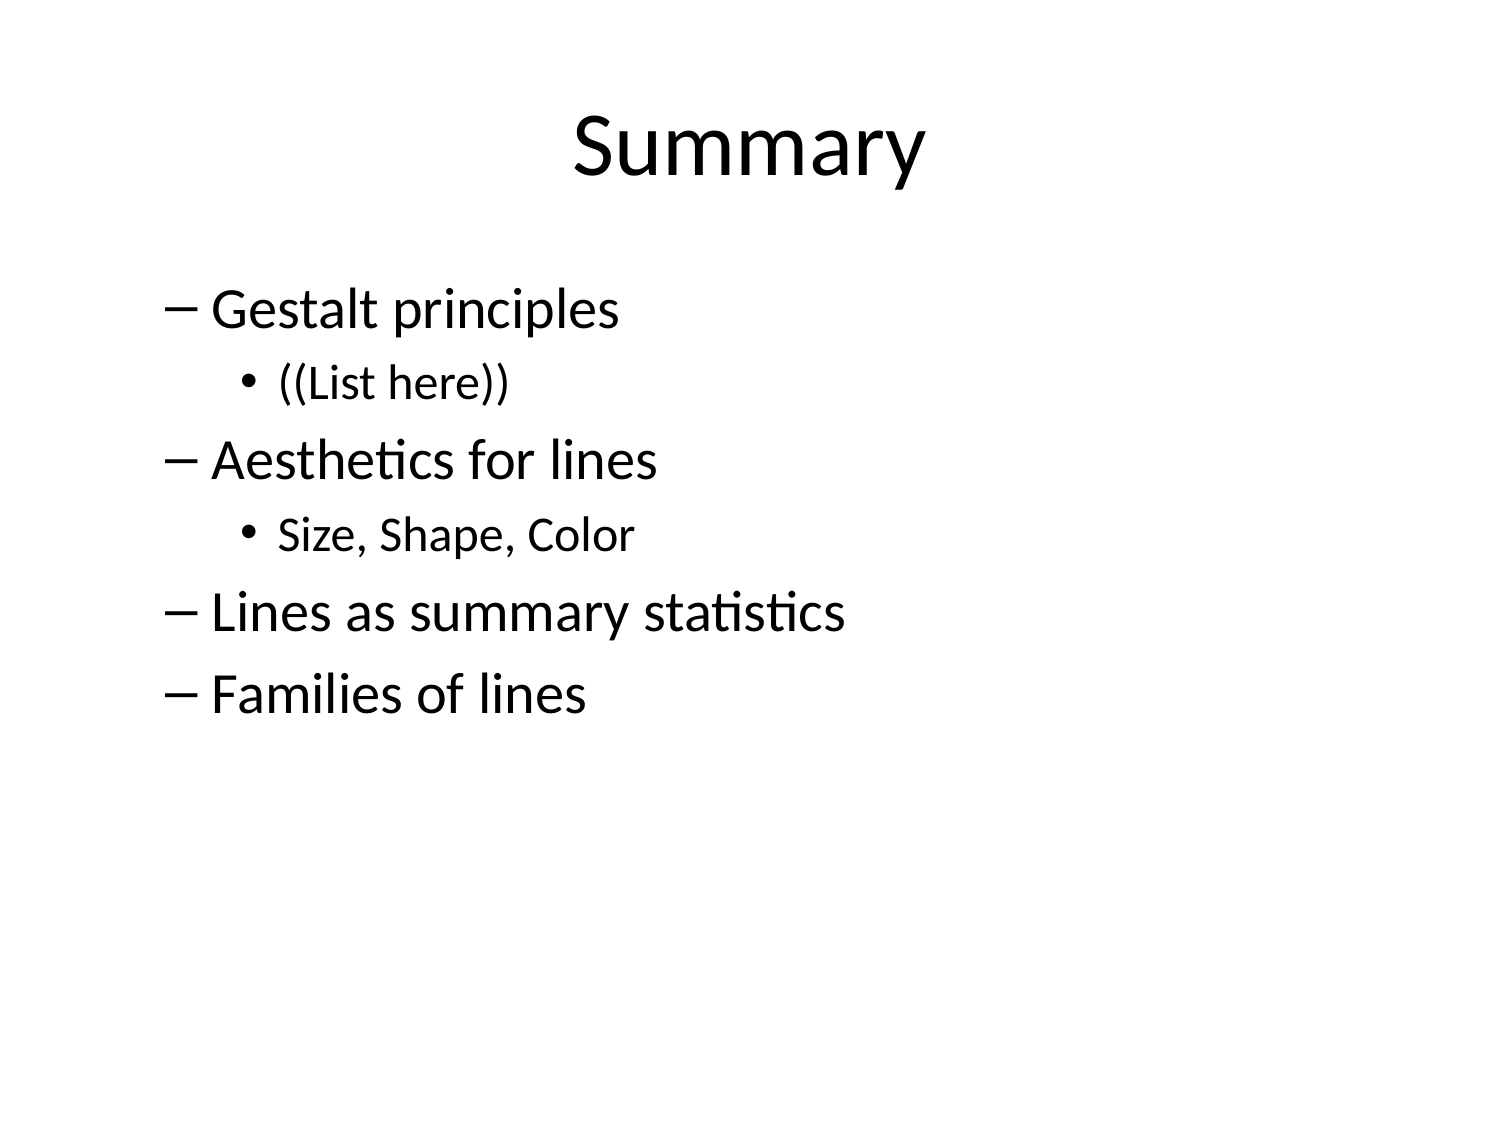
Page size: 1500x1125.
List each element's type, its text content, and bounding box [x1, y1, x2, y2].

list Gestalt principles ((List here)) Aesthetics for lines Size, Shape, Color Lines as summary statistics Families of lines [75, 262, 1425, 1005]
title Summary [75, 45, 1425, 233]
